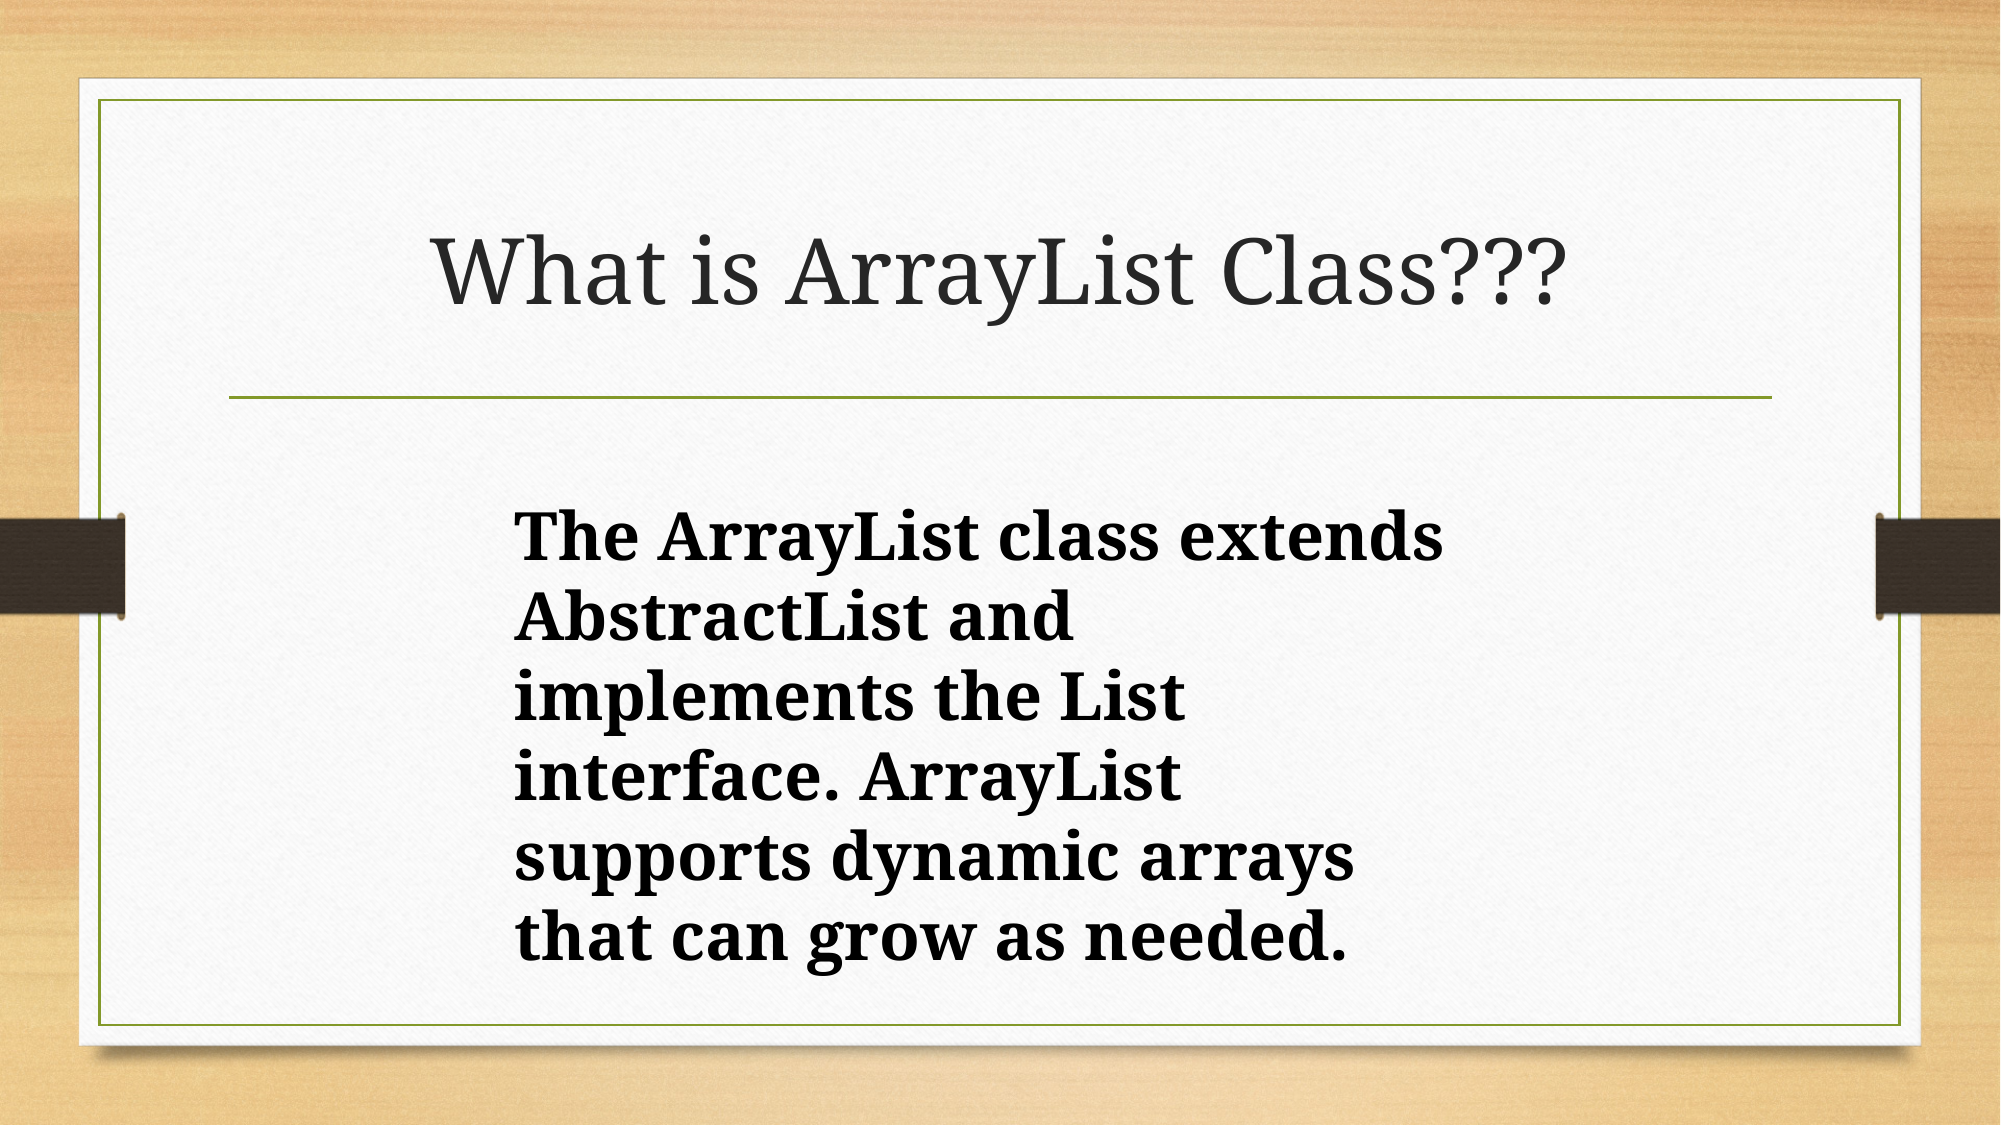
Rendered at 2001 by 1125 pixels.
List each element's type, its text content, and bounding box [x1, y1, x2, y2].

picture [0, 0, 2001, 1125]
title What is ArrayList Class??? [212, 161, 1788, 375]
text_box The ArrayList class extends AbstractList and implements the List interface. ArrayList supports dynamic arrays that can grow as needed. [500, 486, 1500, 982]
